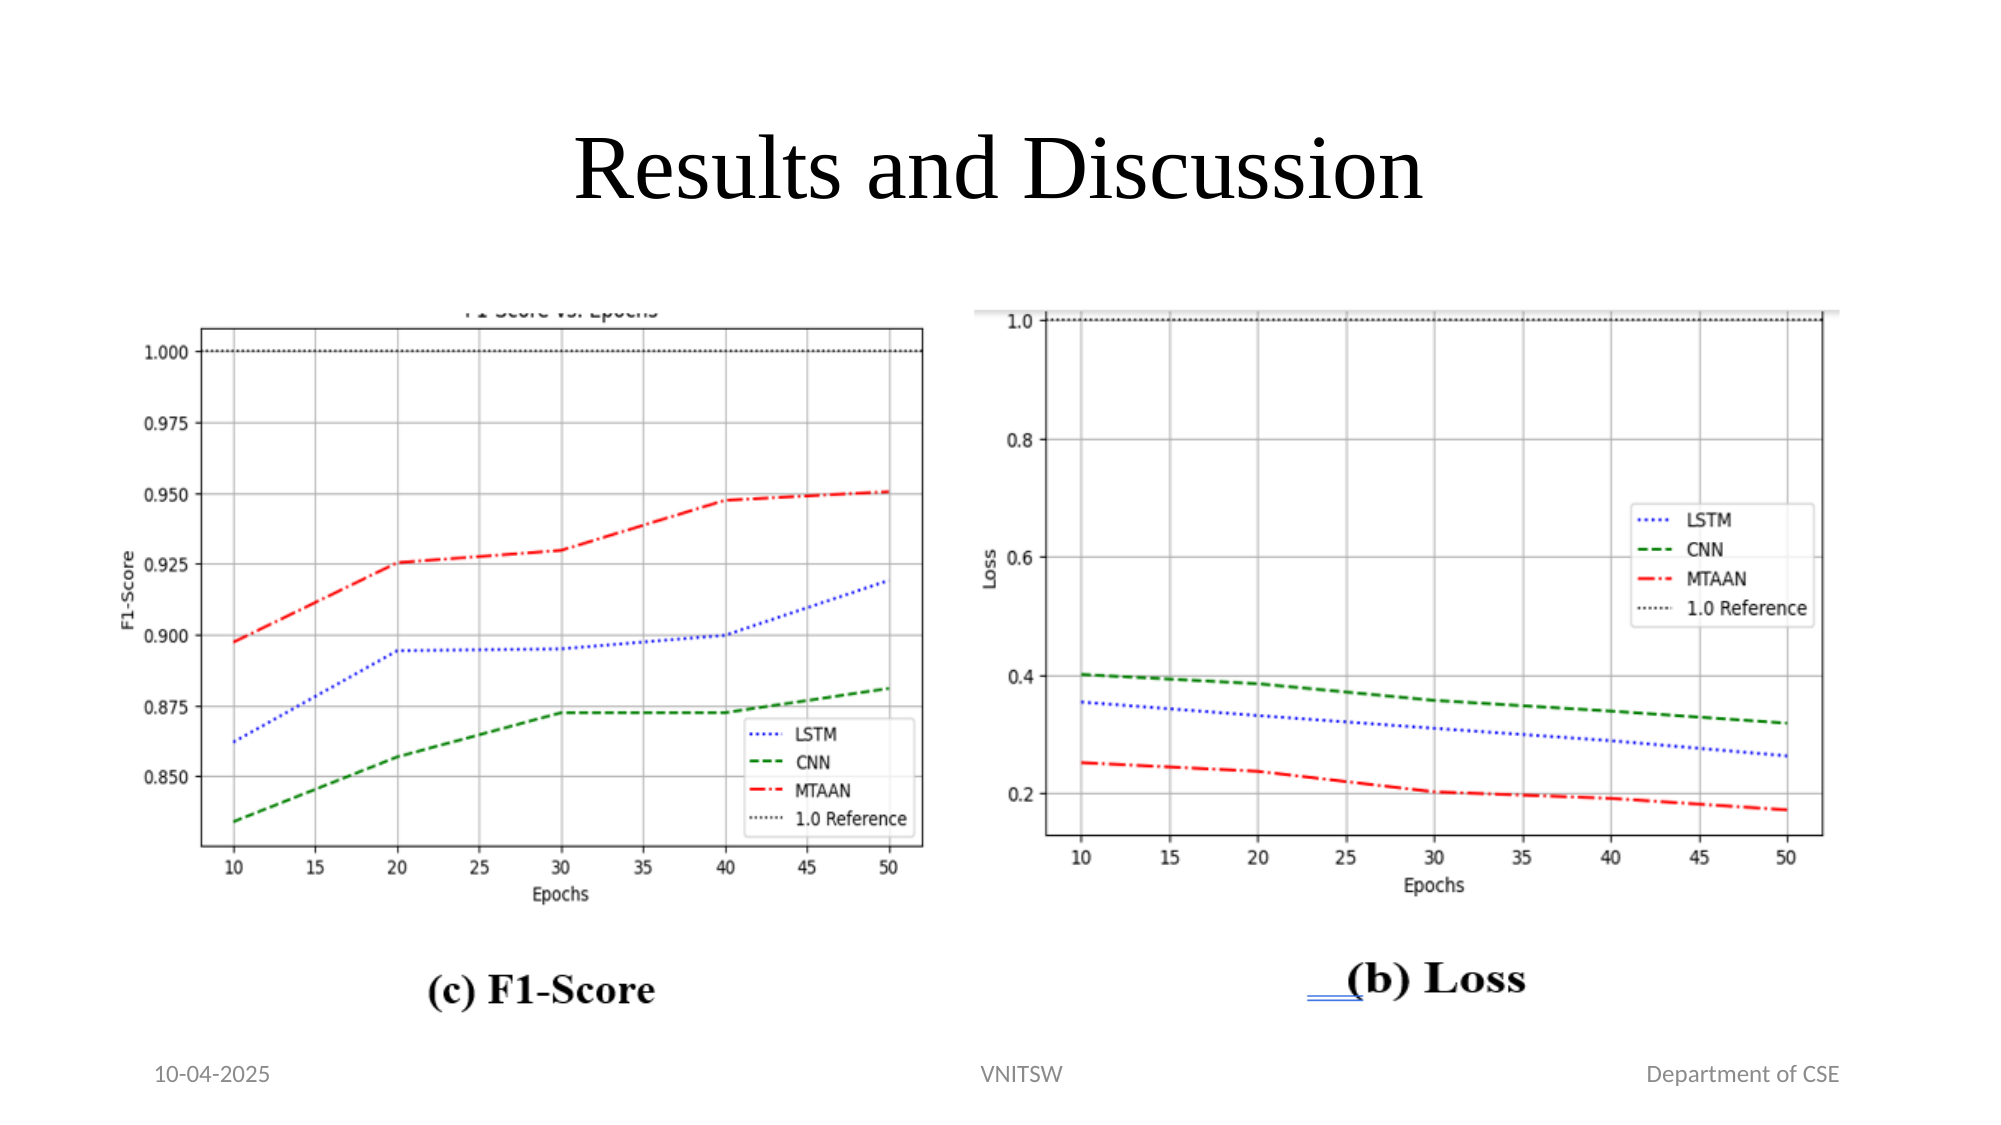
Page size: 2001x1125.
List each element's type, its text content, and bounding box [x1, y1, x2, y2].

title Results and Discussion [137, 59, 1863, 278]
footer 10-04-2025 VNITSW Department of CSE [137, 1042, 1863, 1103]
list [963, 303, 1863, 1017]
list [102, 303, 943, 1017]
